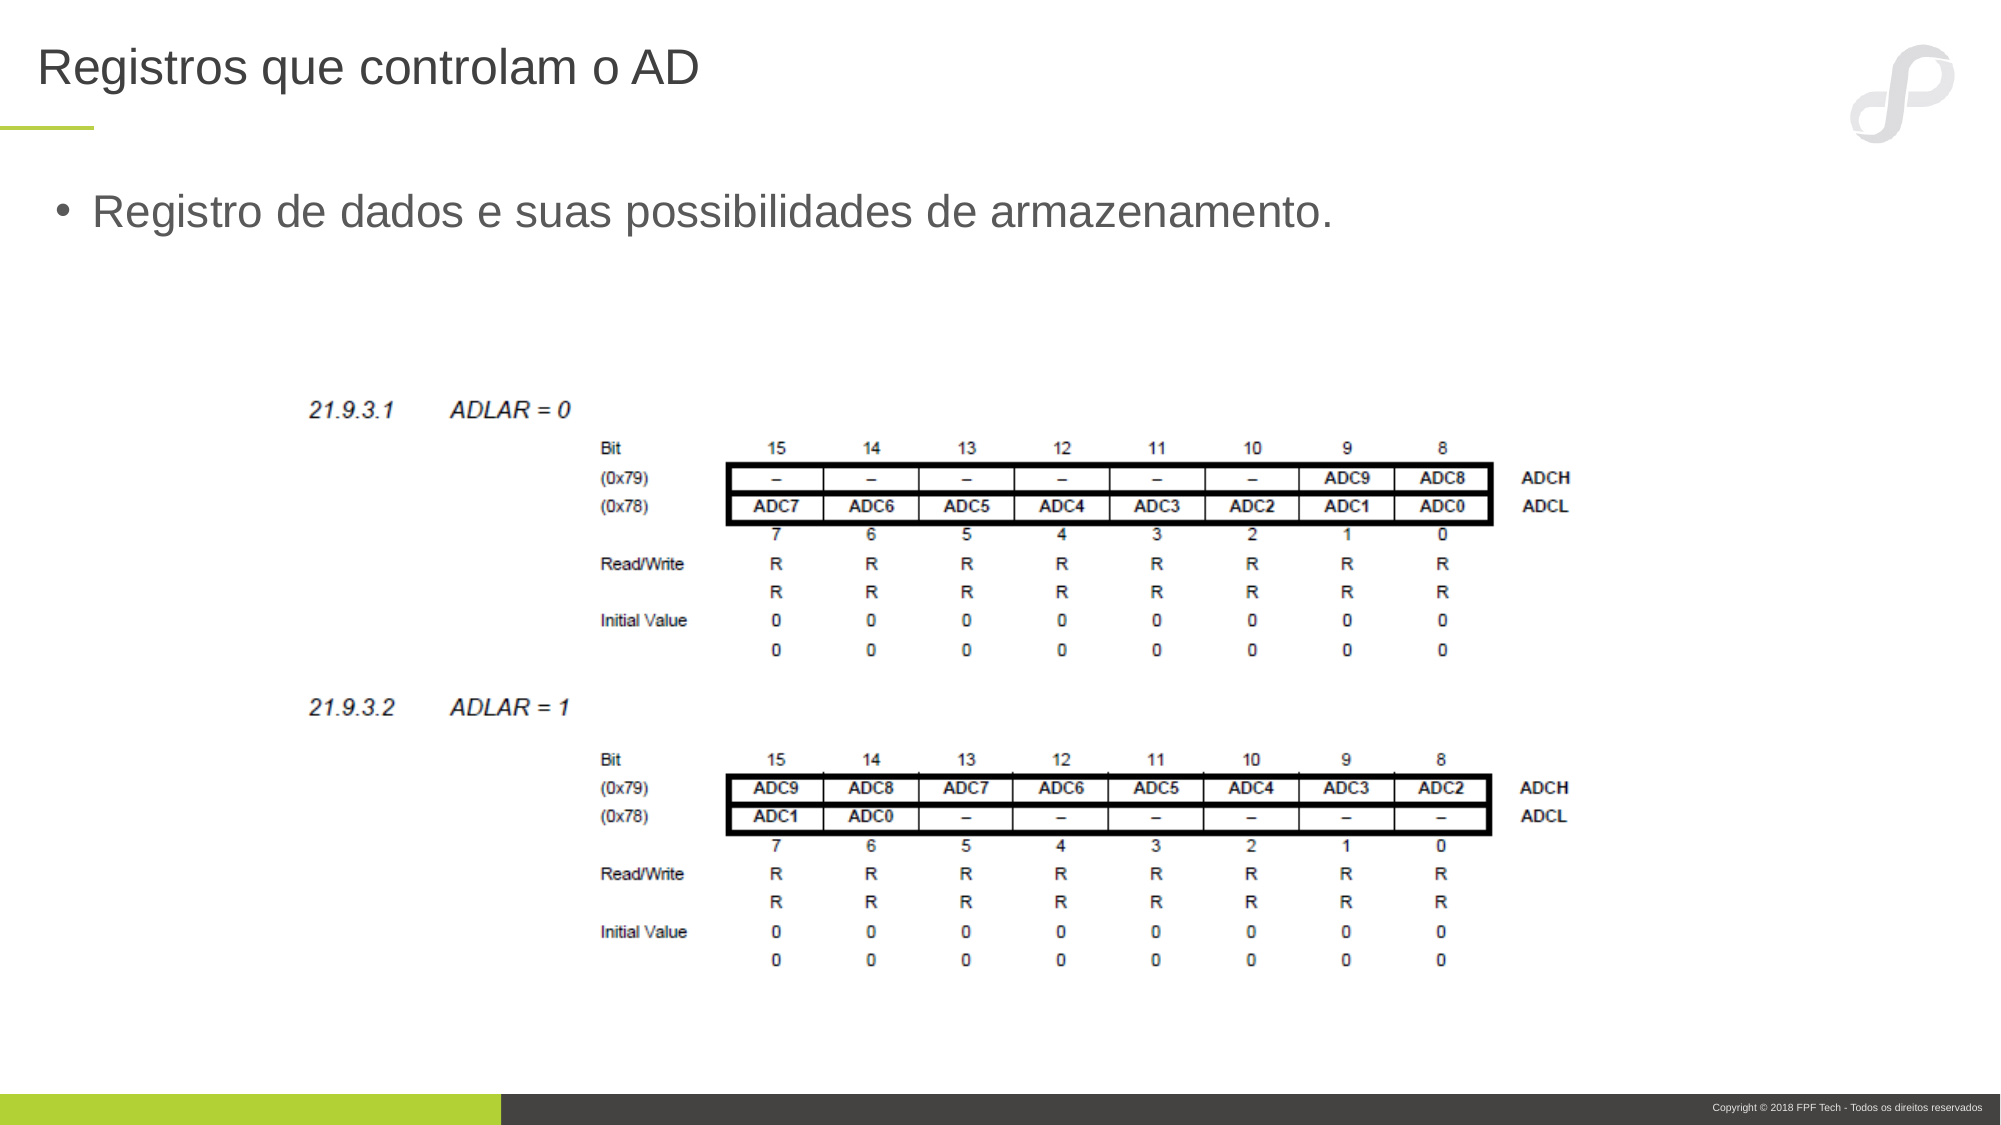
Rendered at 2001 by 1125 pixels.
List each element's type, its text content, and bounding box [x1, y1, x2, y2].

picture [0, 0, 2001, 1125]
list Registro de dados e suas possibilidades de armazenamento. [40, 174, 1960, 304]
title Registros que controlam o AD [22, 24, 1794, 113]
